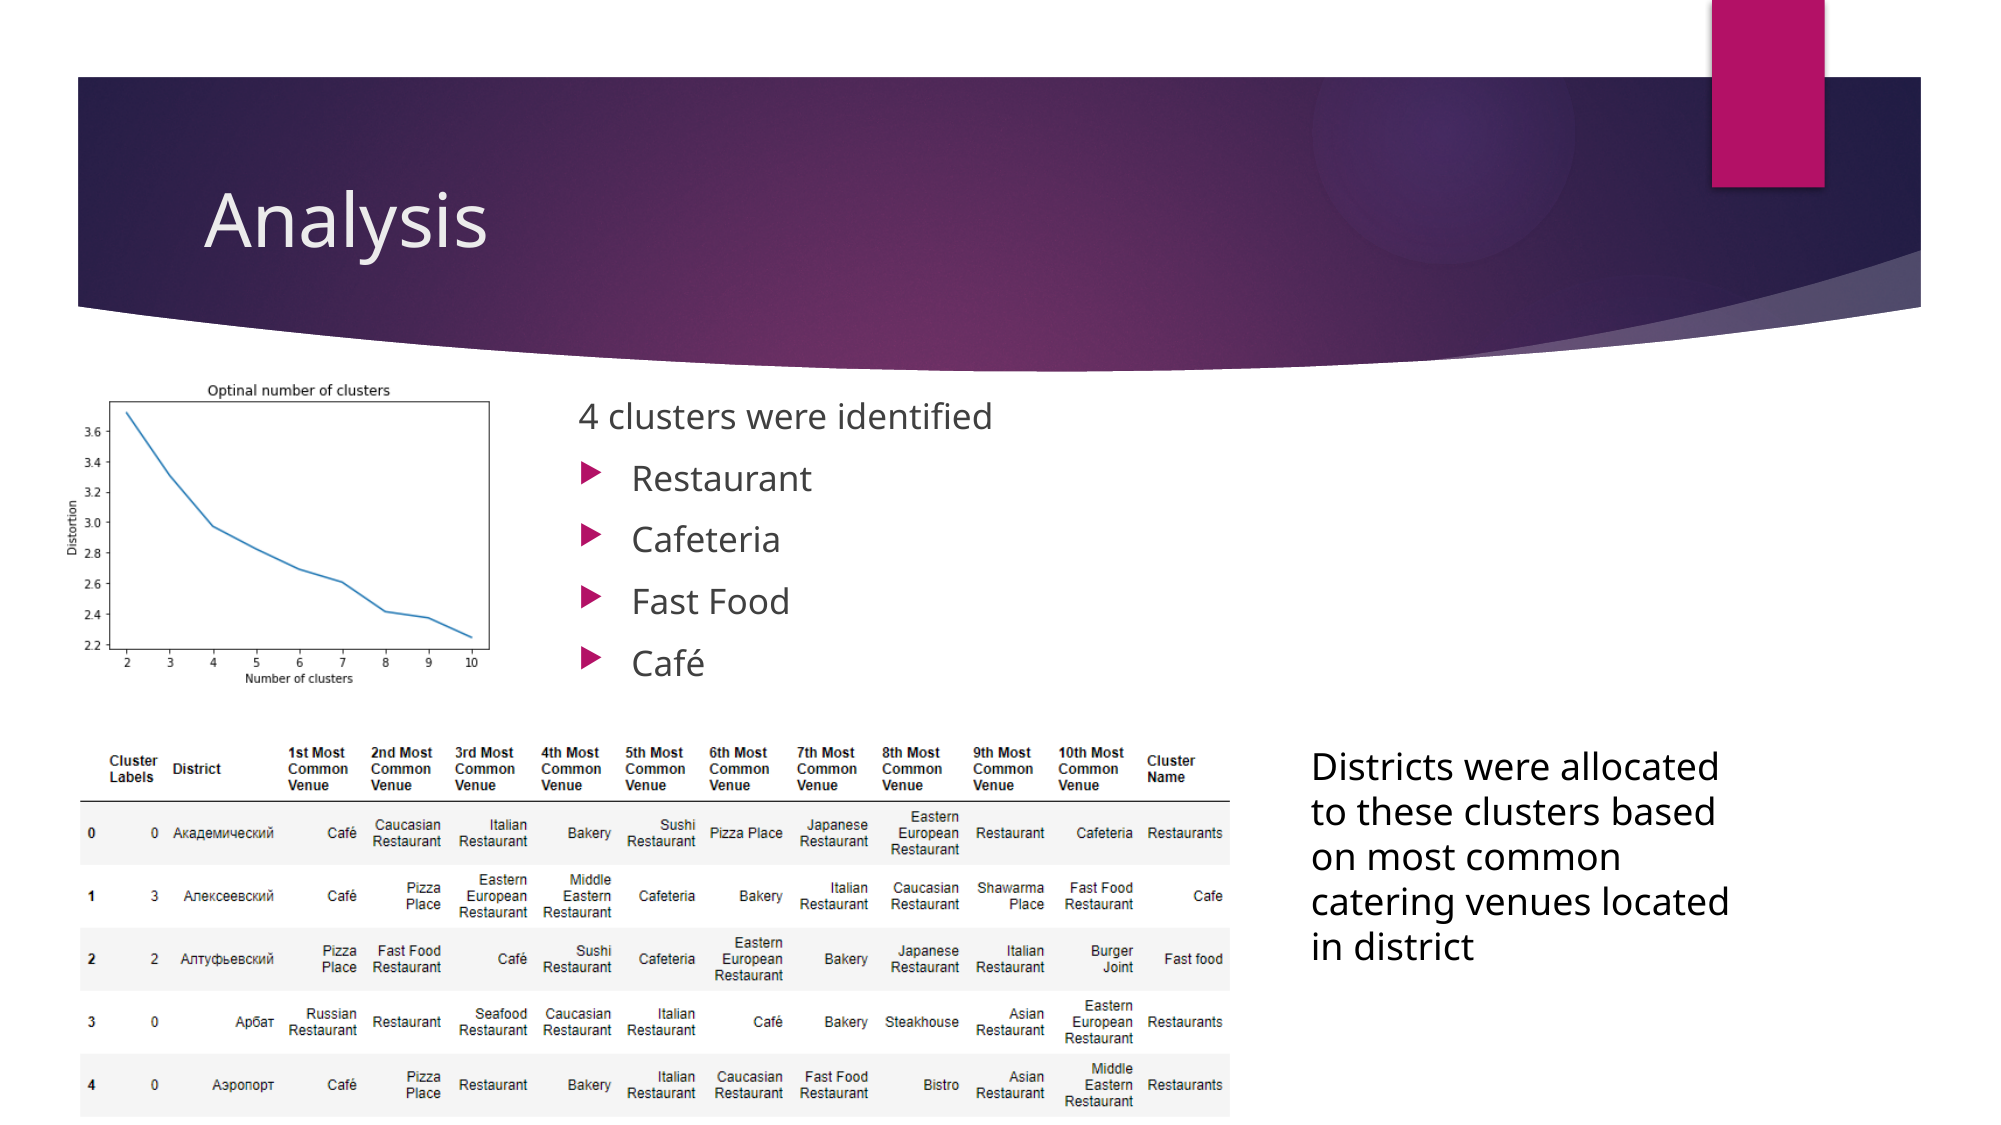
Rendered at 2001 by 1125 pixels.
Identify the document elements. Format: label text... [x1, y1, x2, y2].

picture [78, 738, 1244, 1125]
text_box Districts were allocated to these clusters based on most common catering venues located in district [1296, 735, 1760, 976]
title Analysis [189, 159, 1627, 276]
text_box 4 clusters were identified Restaurant Cafeteria Fast Food Café [563, 386, 1116, 694]
picture [64, 374, 508, 692]
